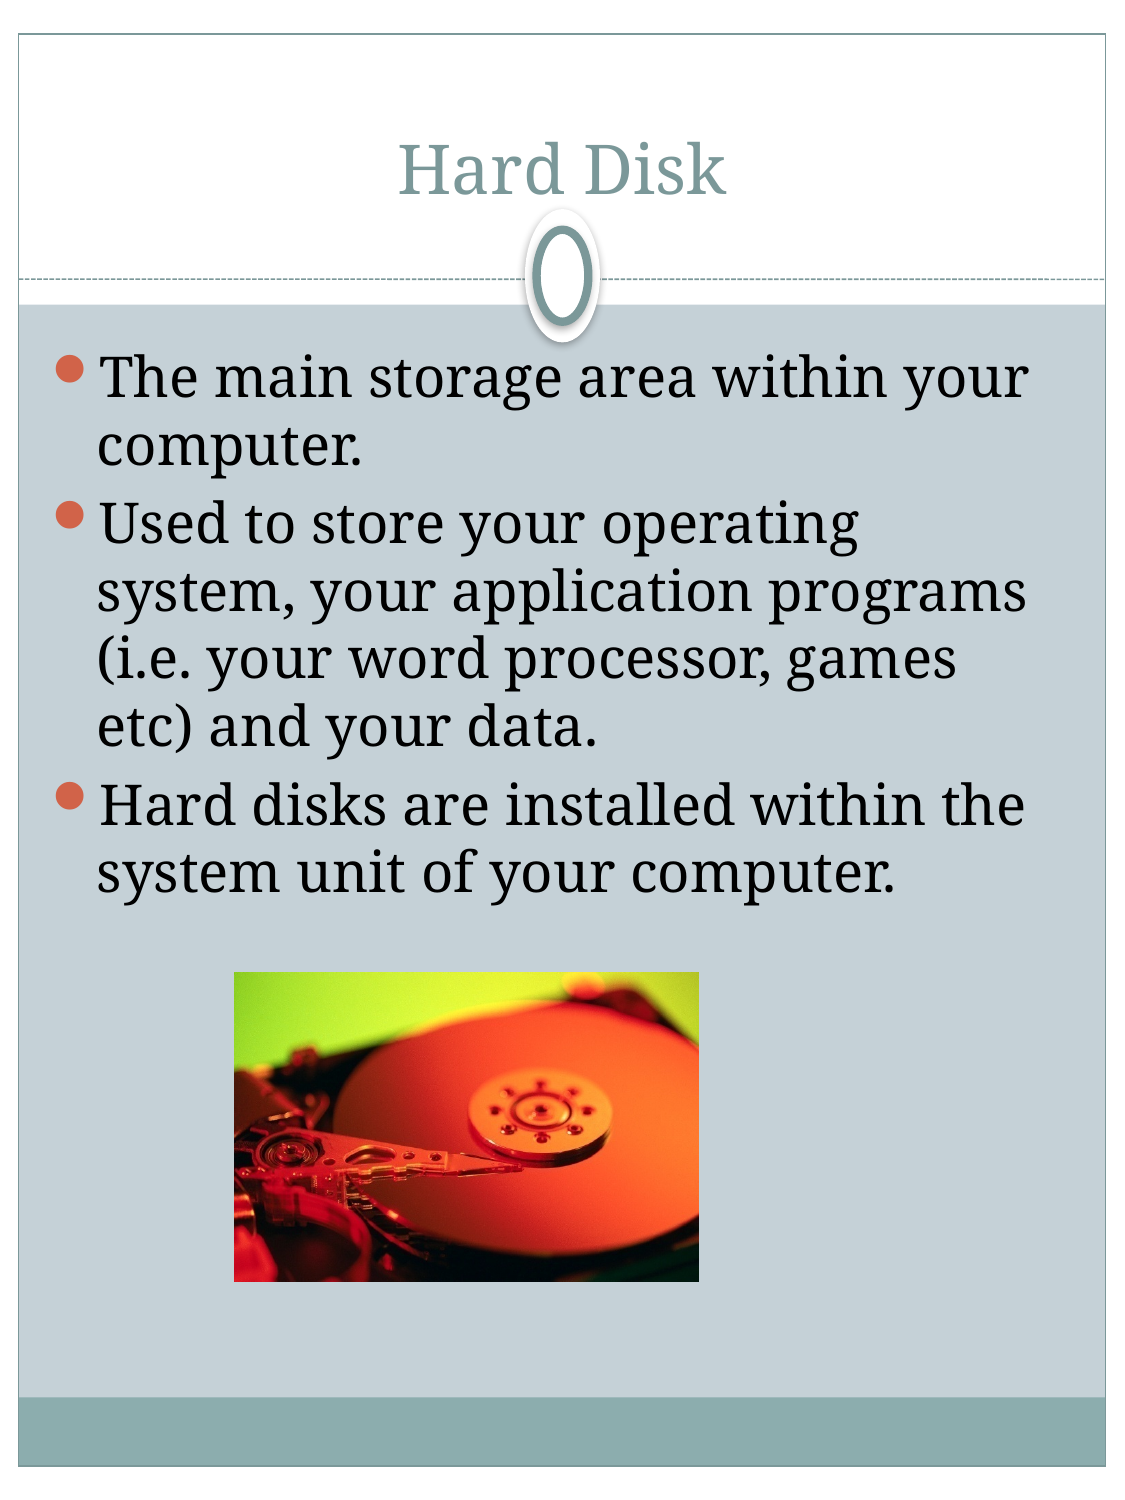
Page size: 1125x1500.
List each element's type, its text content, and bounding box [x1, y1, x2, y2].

title Hard Disk [37, 50, 1088, 216]
picture [234, 972, 699, 1283]
list The main storage area within your computer. Used to store your operating system, your application programs (i.e. your word processor, games etc) and your data. Hard disks are installed within the system unit of your computer. [37, 334, 1084, 1334]
